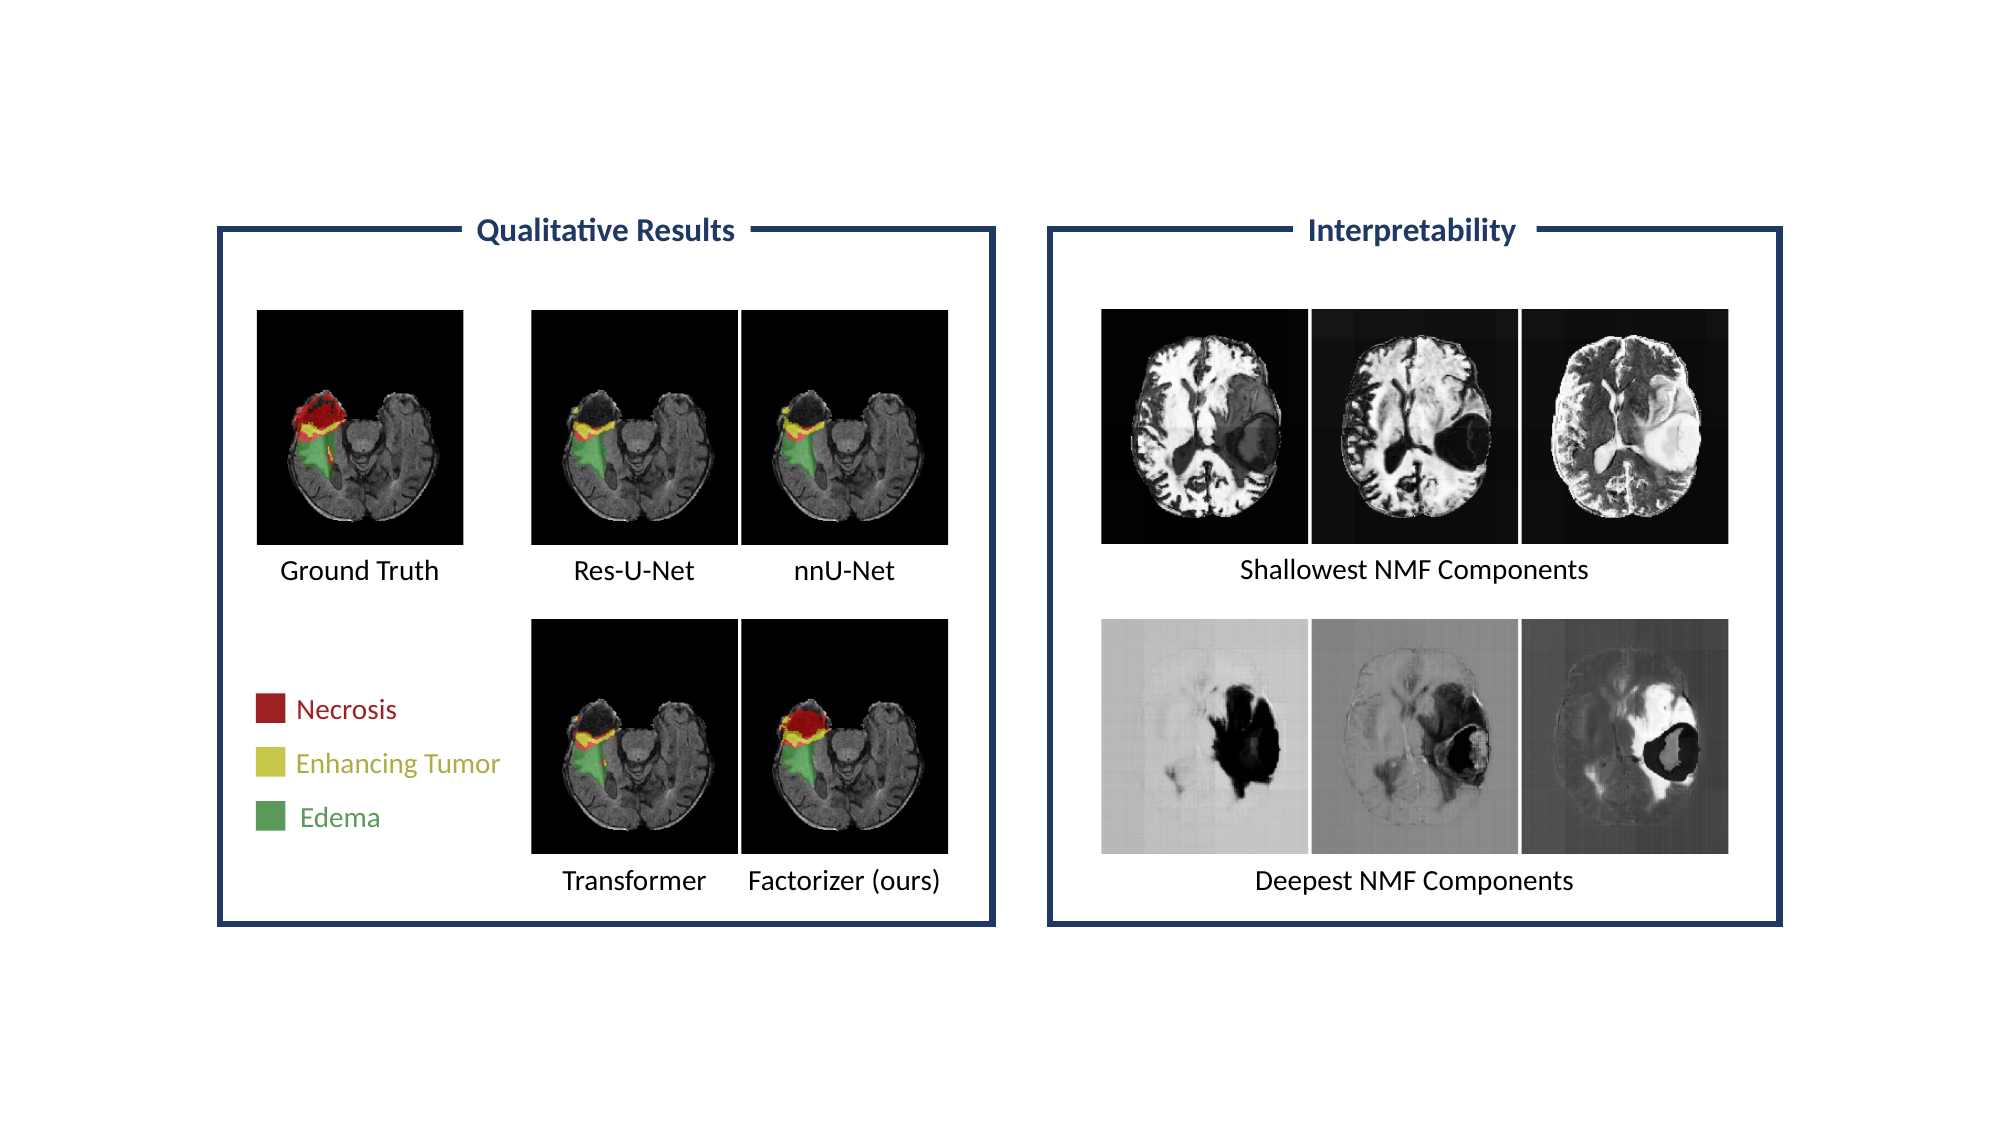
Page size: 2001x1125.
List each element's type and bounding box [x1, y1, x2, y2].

text_box [220, 201, 1780, 924]
